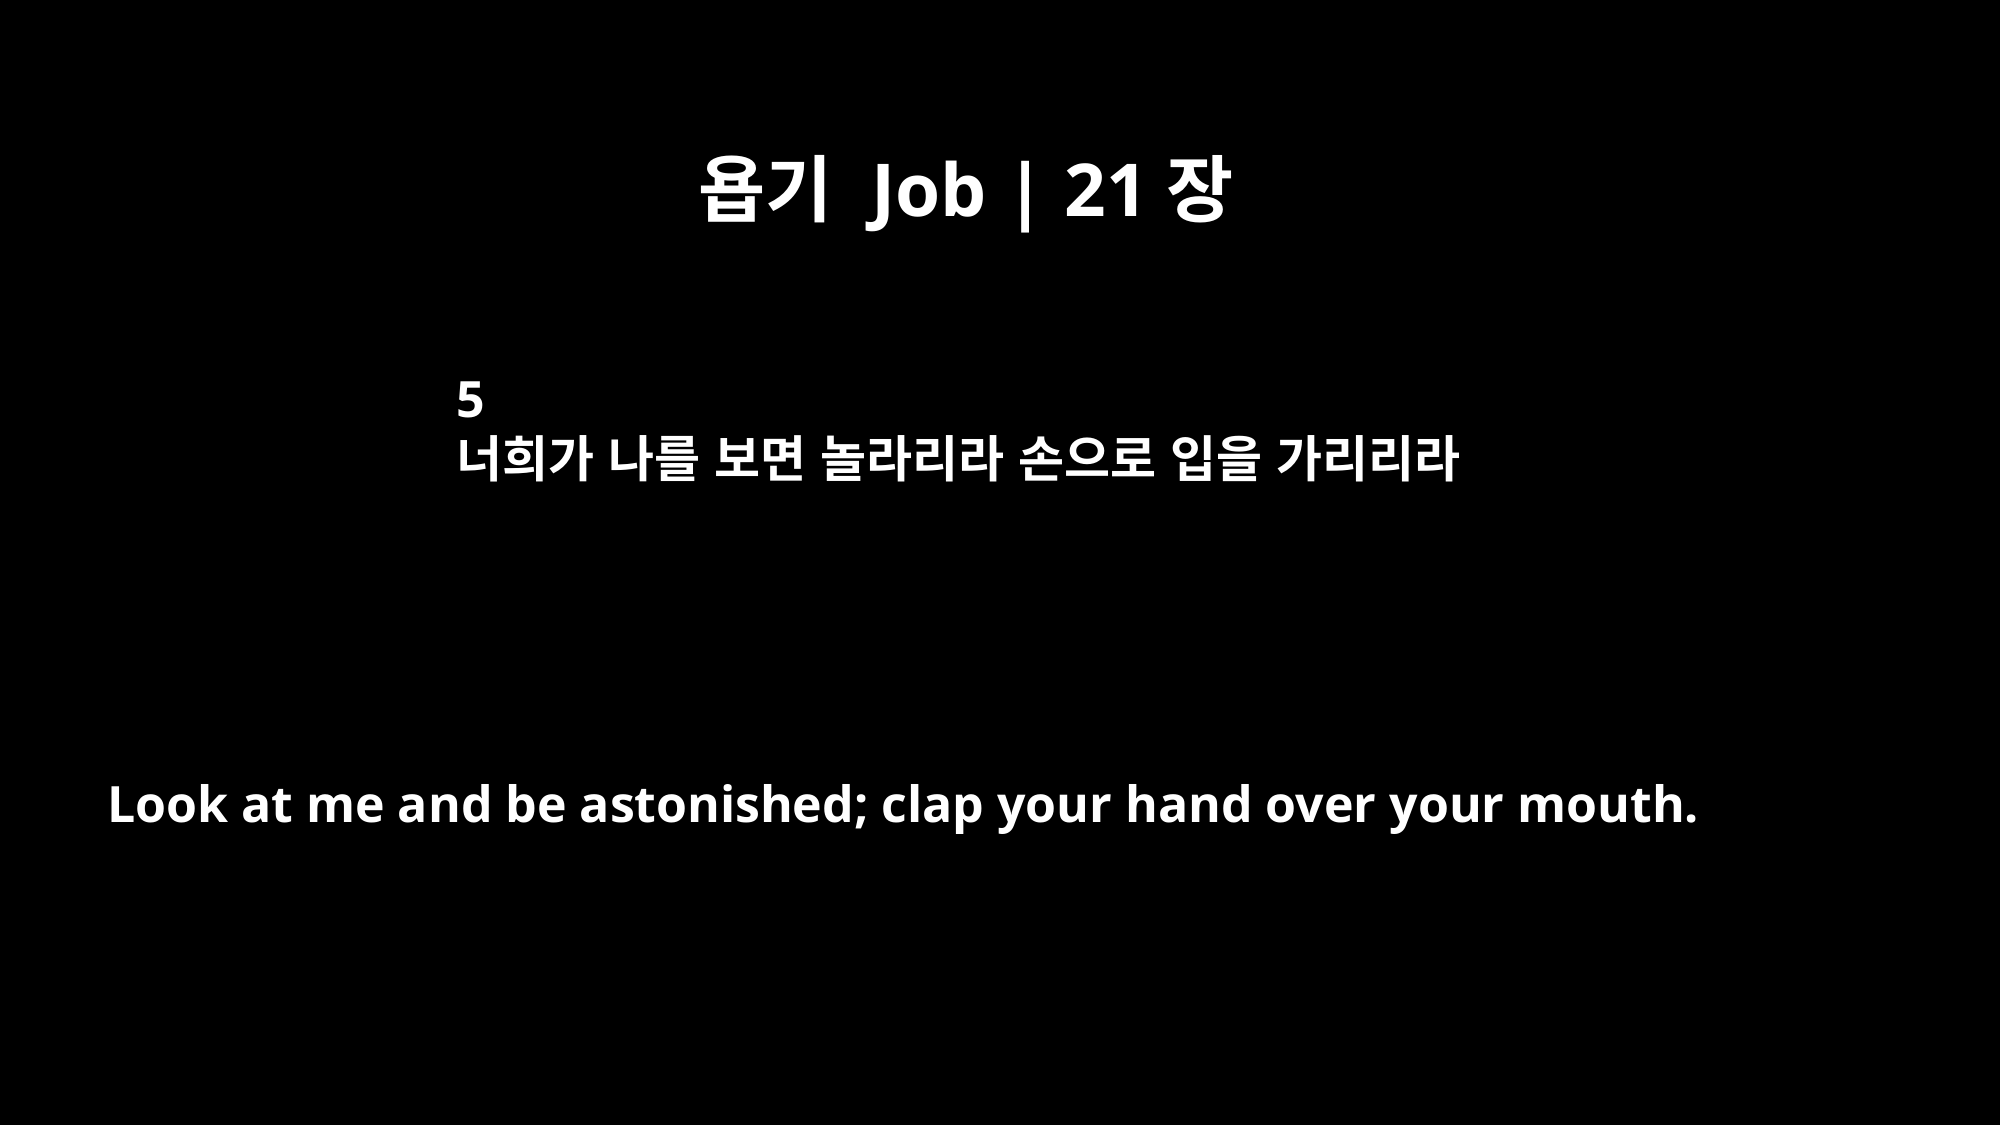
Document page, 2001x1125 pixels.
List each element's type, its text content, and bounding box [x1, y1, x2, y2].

text_box 5 너희가 나를 보면 놀라리라 손으로 입을 가리리라 [441, 359, 1476, 495]
text_box Look at me and be astonished; clap your hand over your mouth. [92, 764, 1715, 840]
text_box 욥기 Job | 21장 [683, 136, 1249, 239]
